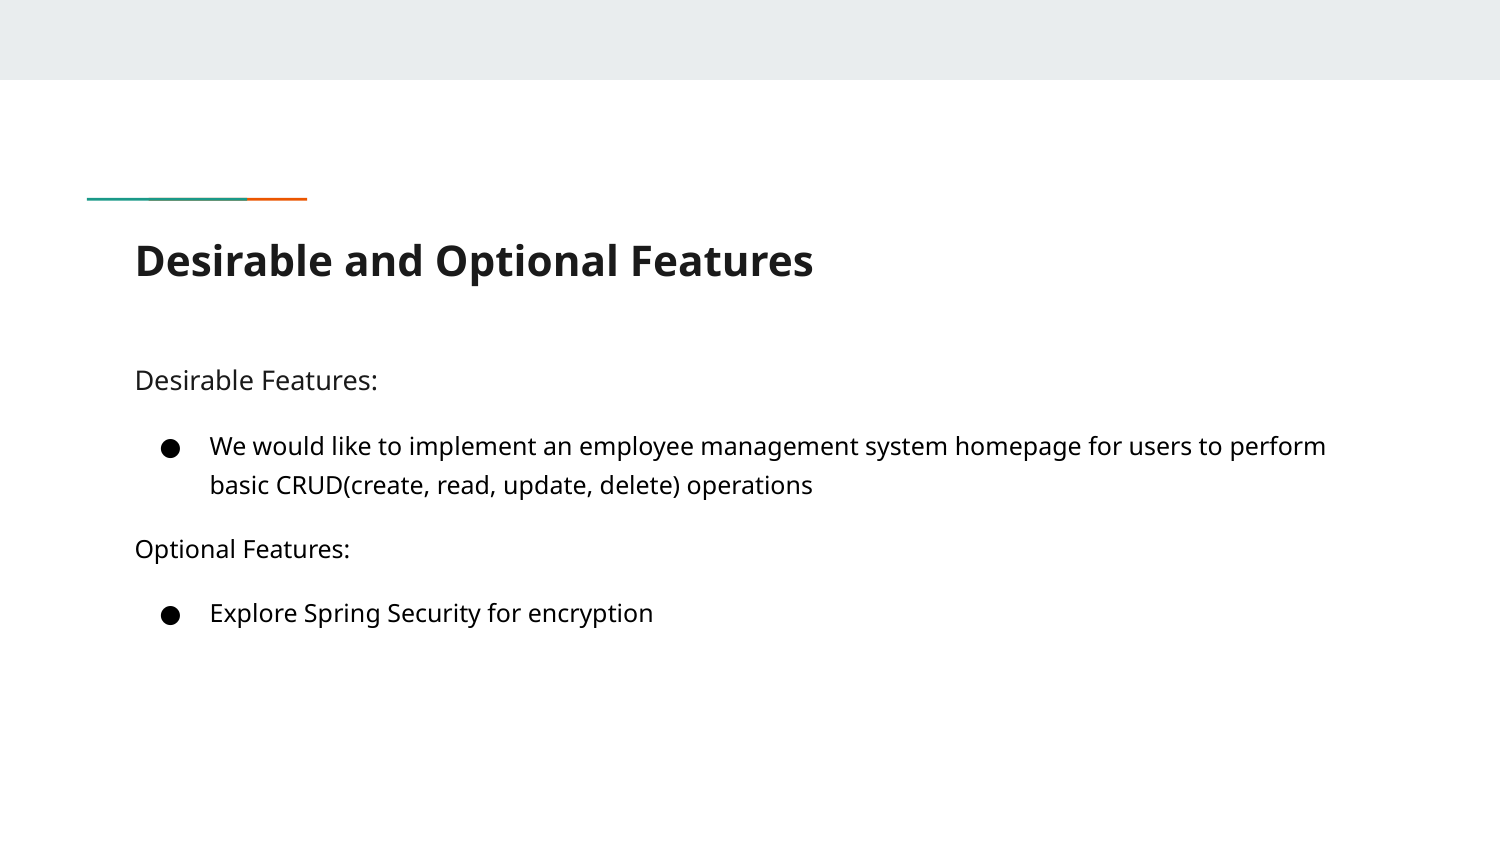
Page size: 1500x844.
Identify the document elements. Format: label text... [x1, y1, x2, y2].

list Desirable Features: We would like to implement an employee management system homepage for users to perform basic CRUD(create, read, update, delete) operations Optional Features: Explore Spring Security for encryption [119, 341, 1381, 712]
title Desirable and Optional Features [119, 216, 1381, 305]
